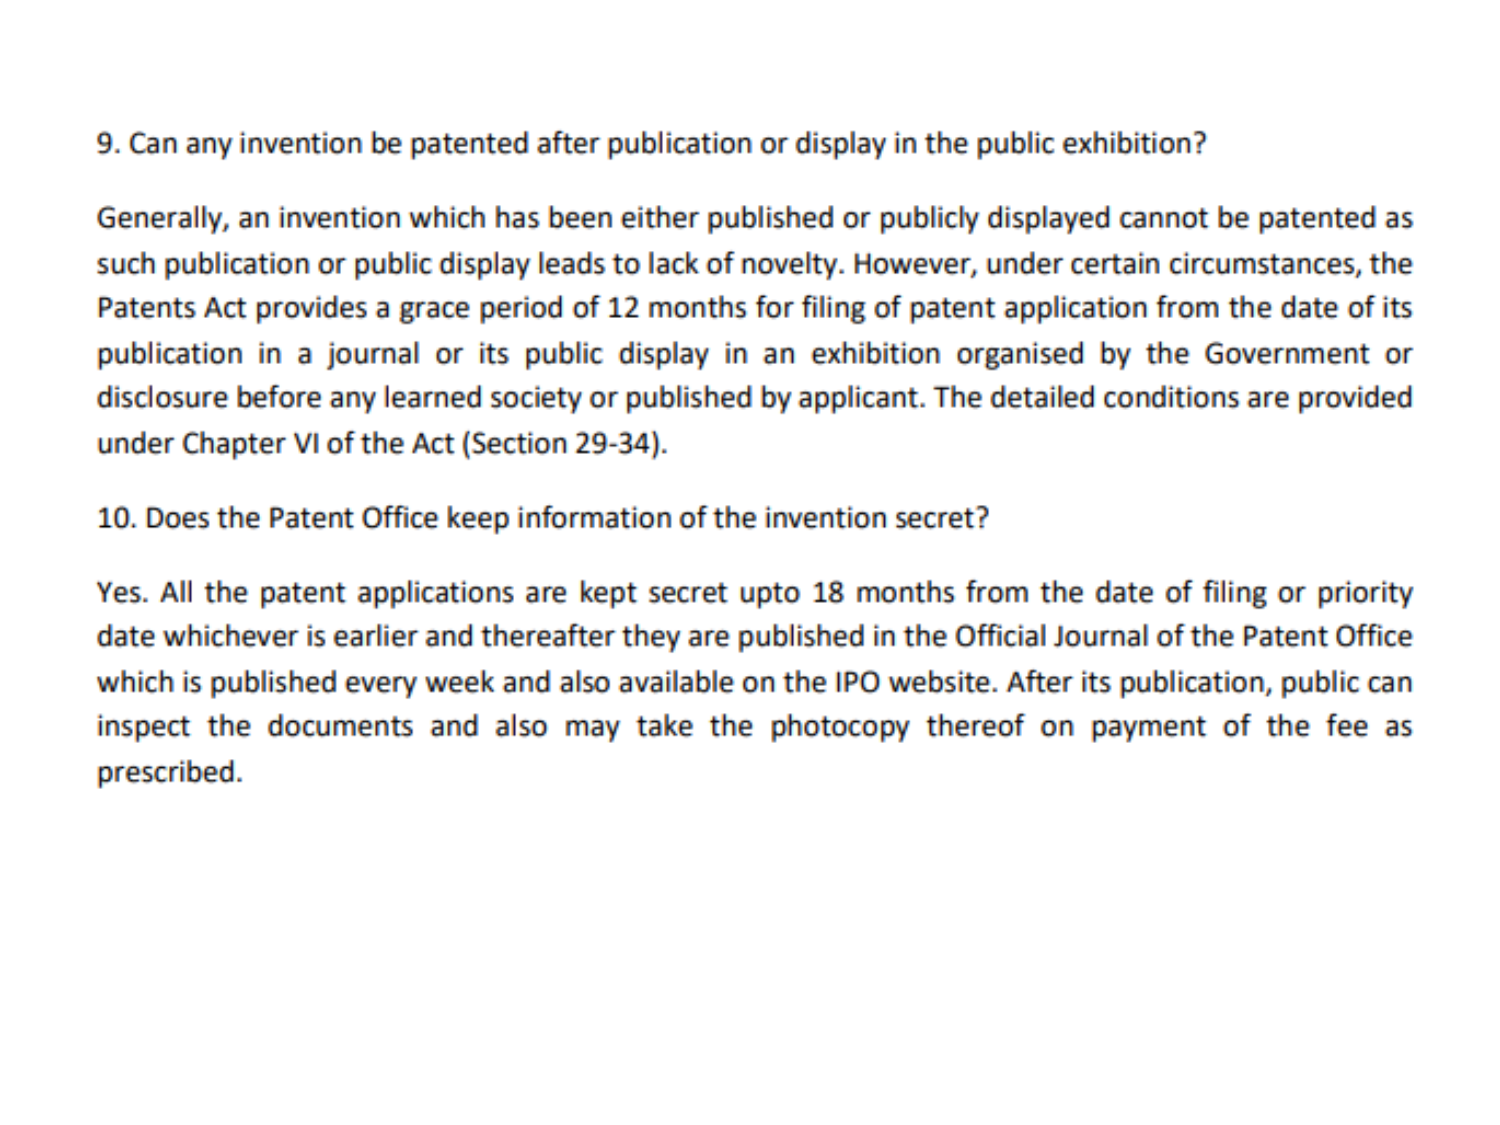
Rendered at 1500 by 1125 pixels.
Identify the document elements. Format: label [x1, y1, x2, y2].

picture [87, 112, 1427, 813]
